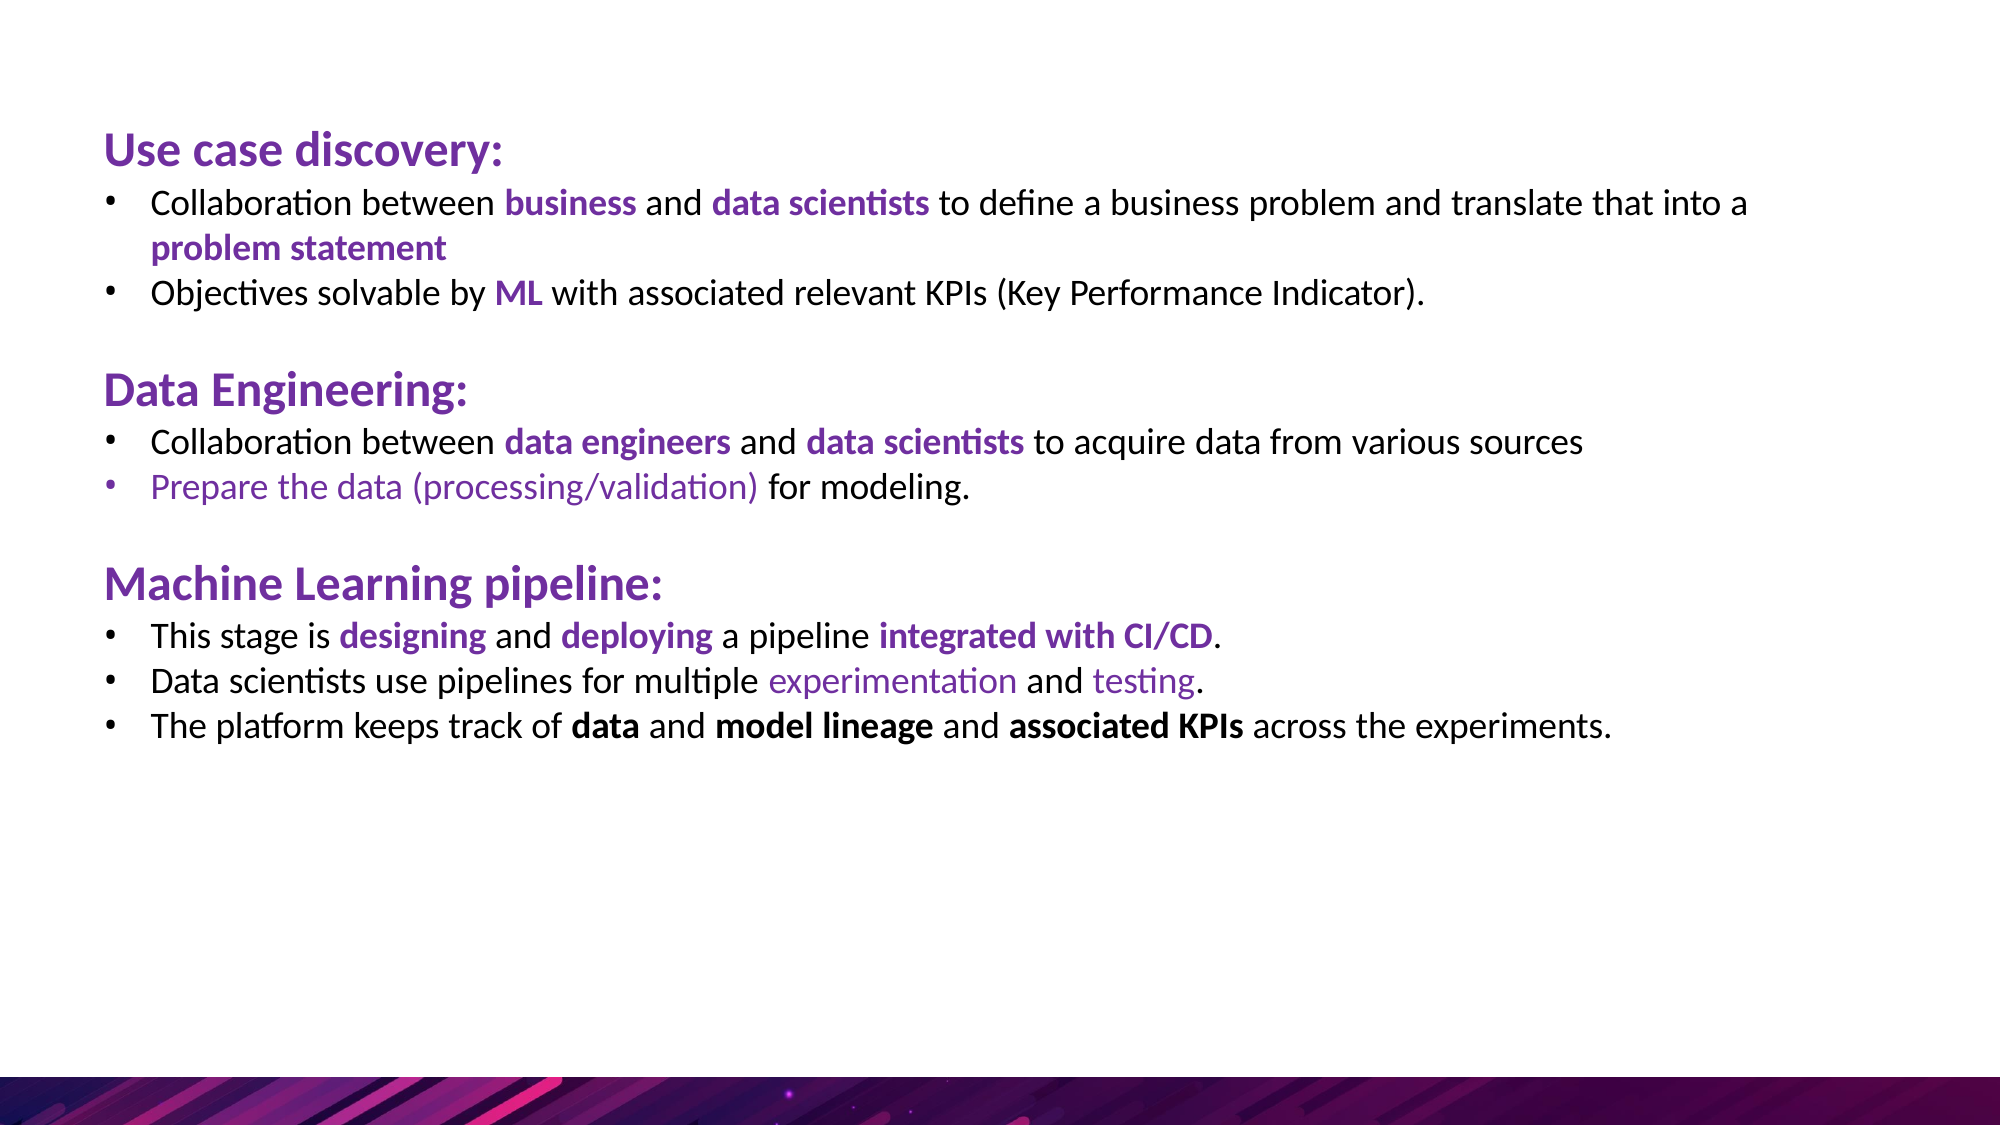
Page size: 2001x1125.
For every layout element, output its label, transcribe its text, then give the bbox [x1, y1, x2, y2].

picture [0, 1077, 2000, 1125]
text_box Collaboration between business and data scientists to define a business problem and translate that into a problem statement Objectives solvable by ML with associated relevant KPIs (Key Performance Indicator). Data Engineering: Collaboration between data engineers and data scientists to acquire data from various sources Prepare the data (processing/validation) for modeling. Machine Learning pipeline: This stage is designing and deploying a pipeline integrated with CI/CD. Data scientists use pipelines for multiple experimentation and testing. The platform keeps track of data and model lineage and associated KPIs across the experiments. [101, 175, 1762, 747]
title Use case discovery: [101, 114, 507, 175]
